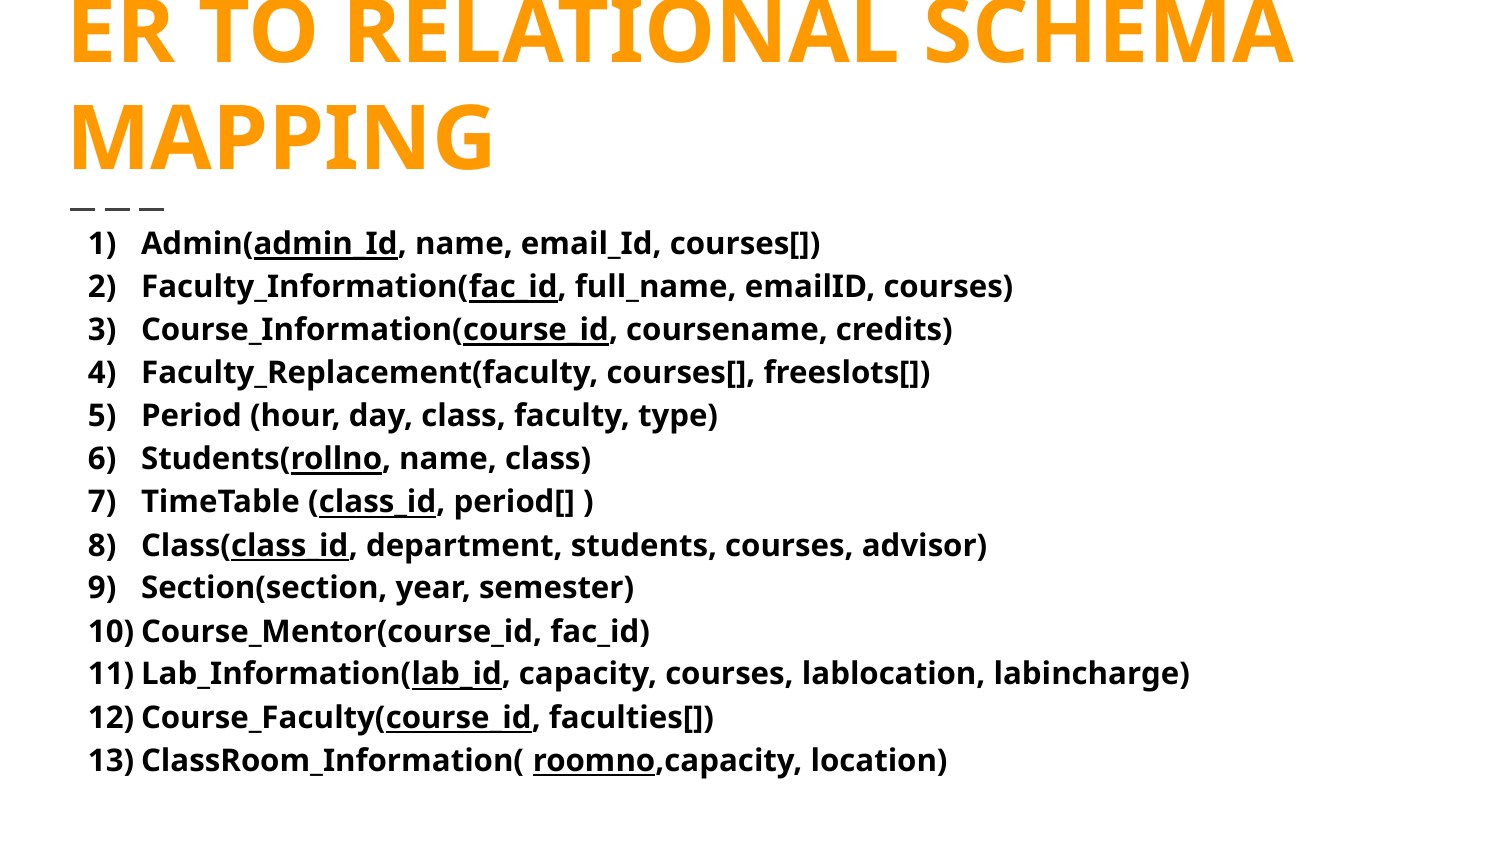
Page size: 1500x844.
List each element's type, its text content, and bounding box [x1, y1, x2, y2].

list Admin(admin_Id, name, email_Id, courses[]) Faculty_Information(fac_id, full_name, emailID, courses) Course_Information(course_id, coursename, credits) Faculty_Replacement(faculty, courses[], freeslots[]) Period (hour, day, class, faculty, type) Students(rollno, name, class) TimeTable (class_id, period[] ) Class(class_id, department, students, courses, advisor) Section(section, year, semester) Course_Mentor(course_id, fac_id) Lab_Information(lab_id, capacity, courses, lablocation, labincharge) Course_Faculty(course_id, faculties[]) ClassRoom_Information( roomno,capacity, location) [51, 202, 1449, 712]
title ER TO RELATIONAL SCHEMA MAPPING [51, 35, 1449, 202]
